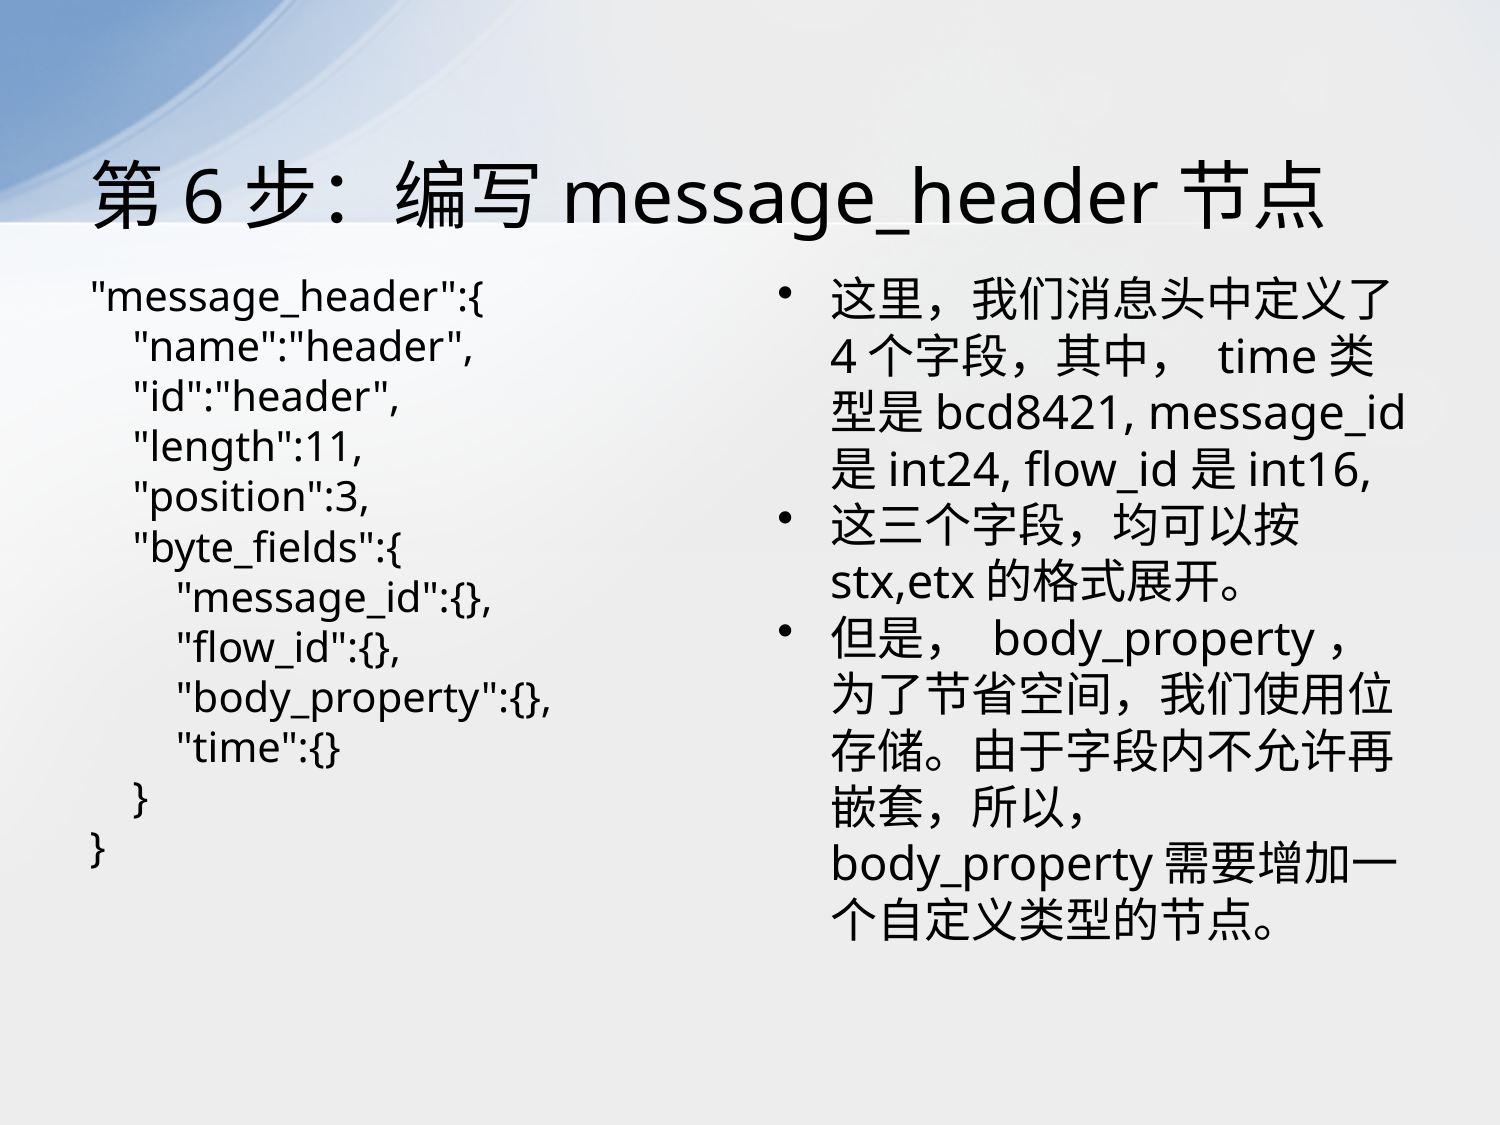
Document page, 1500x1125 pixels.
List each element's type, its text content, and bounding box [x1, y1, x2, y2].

list 这里，我们消息头中定义了4个字段，其中， time类型是bcd8421, message_id是int24, flow_id是int16, 这三个字段，均可以按stx,etx的格式展开。 但是， body_property，为了节省空间，我们使用位存储。由于字段内不允许再嵌套，所以， body_property需要增加一个自定义类型的节点。 [762, 262, 1425, 1005]
picture [0, 0, 1500, 1125]
list "message_header":{ "name":"header", "id":"header", "length":11, "position":3, "byte_fields":{ "message_id":{}, "flow_id":{}, "body_property":{}, "time":{} } } [75, 262, 738, 1005]
title 第6步：编写message_header节点 [75, 58, 1425, 247]
